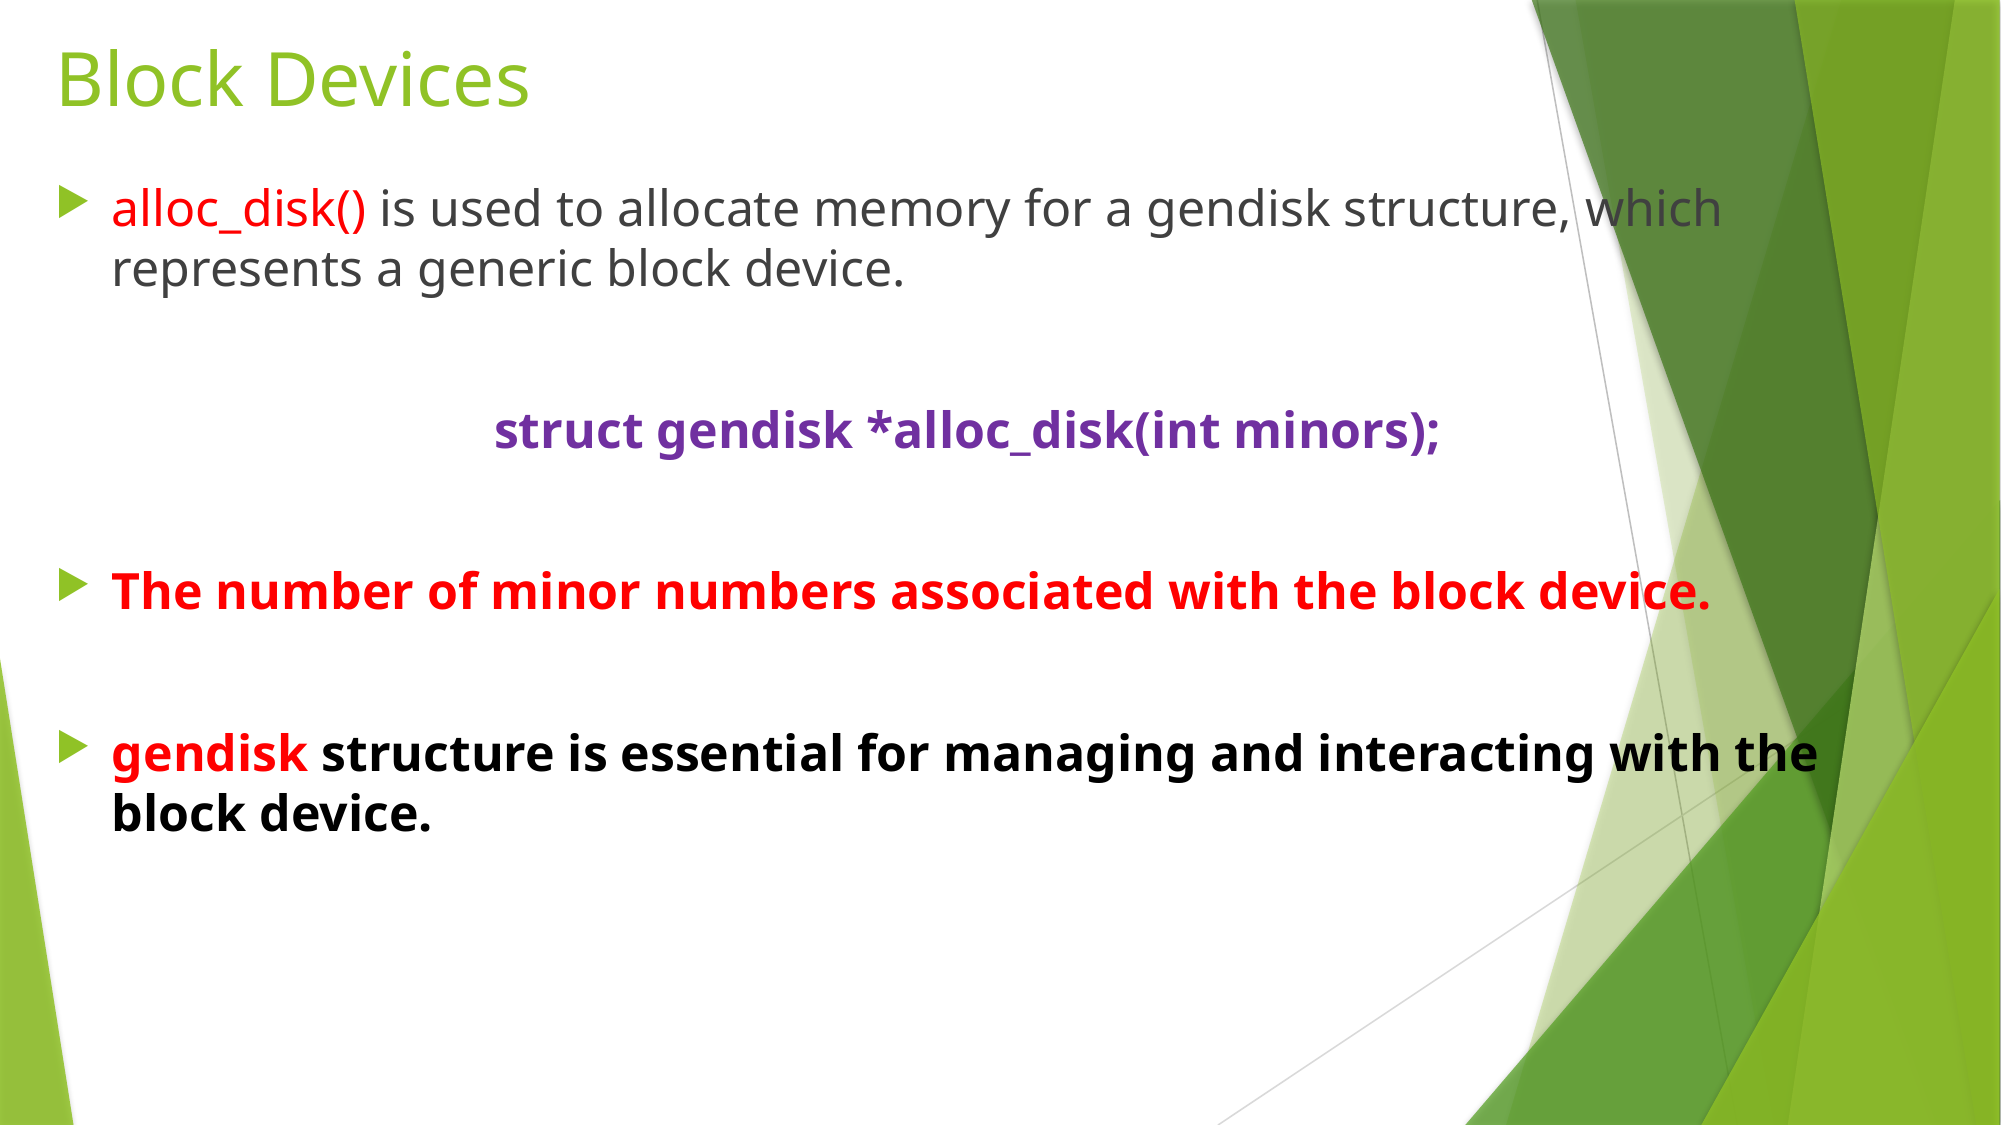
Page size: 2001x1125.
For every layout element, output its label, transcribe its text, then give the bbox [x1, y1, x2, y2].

title Block Devices [40, 24, 1451, 143]
list alloc_disk() is used to allocate memory for a gendisk structure, which represents a generic block device. struct gendisk *alloc_disk(int minors); The number of minor numbers associated with the block device. gendisk structure is essential for managing and interacting with the block device. [40, 169, 1896, 1091]
